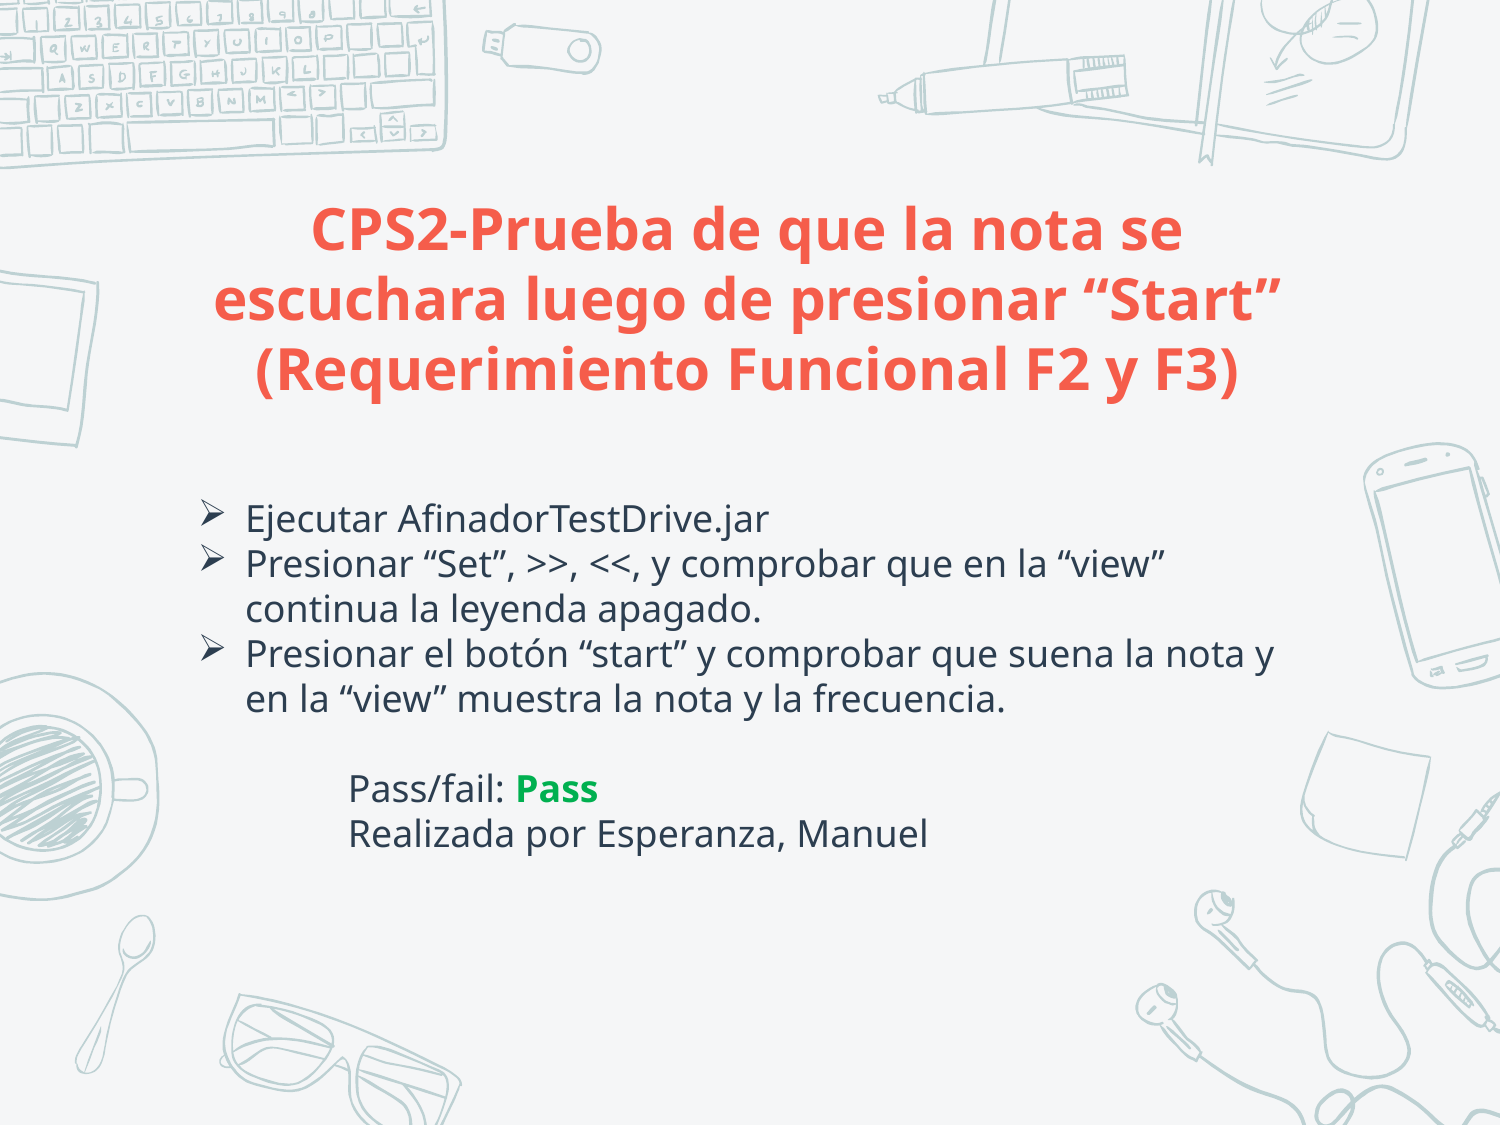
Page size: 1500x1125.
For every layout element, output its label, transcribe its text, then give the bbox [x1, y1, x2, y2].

title CPS2-Prueba de que la nota se escuchara luego de presionar “Start” (Requerimiento Funcional F2 y F3) [183, 216, 1312, 417]
list Ejecutar AfinadorTestDrive.jar Presionar “Set”, >>, <<, y comprobar que en la “view” continua la leyenda apagado. Presionar el botón “start” y comprobar que suena la nota y en la “view” muestra la nota y la frecuencia. Pass/fail: Pass Realizada por Esperanza, Manuel [183, 479, 1312, 976]
